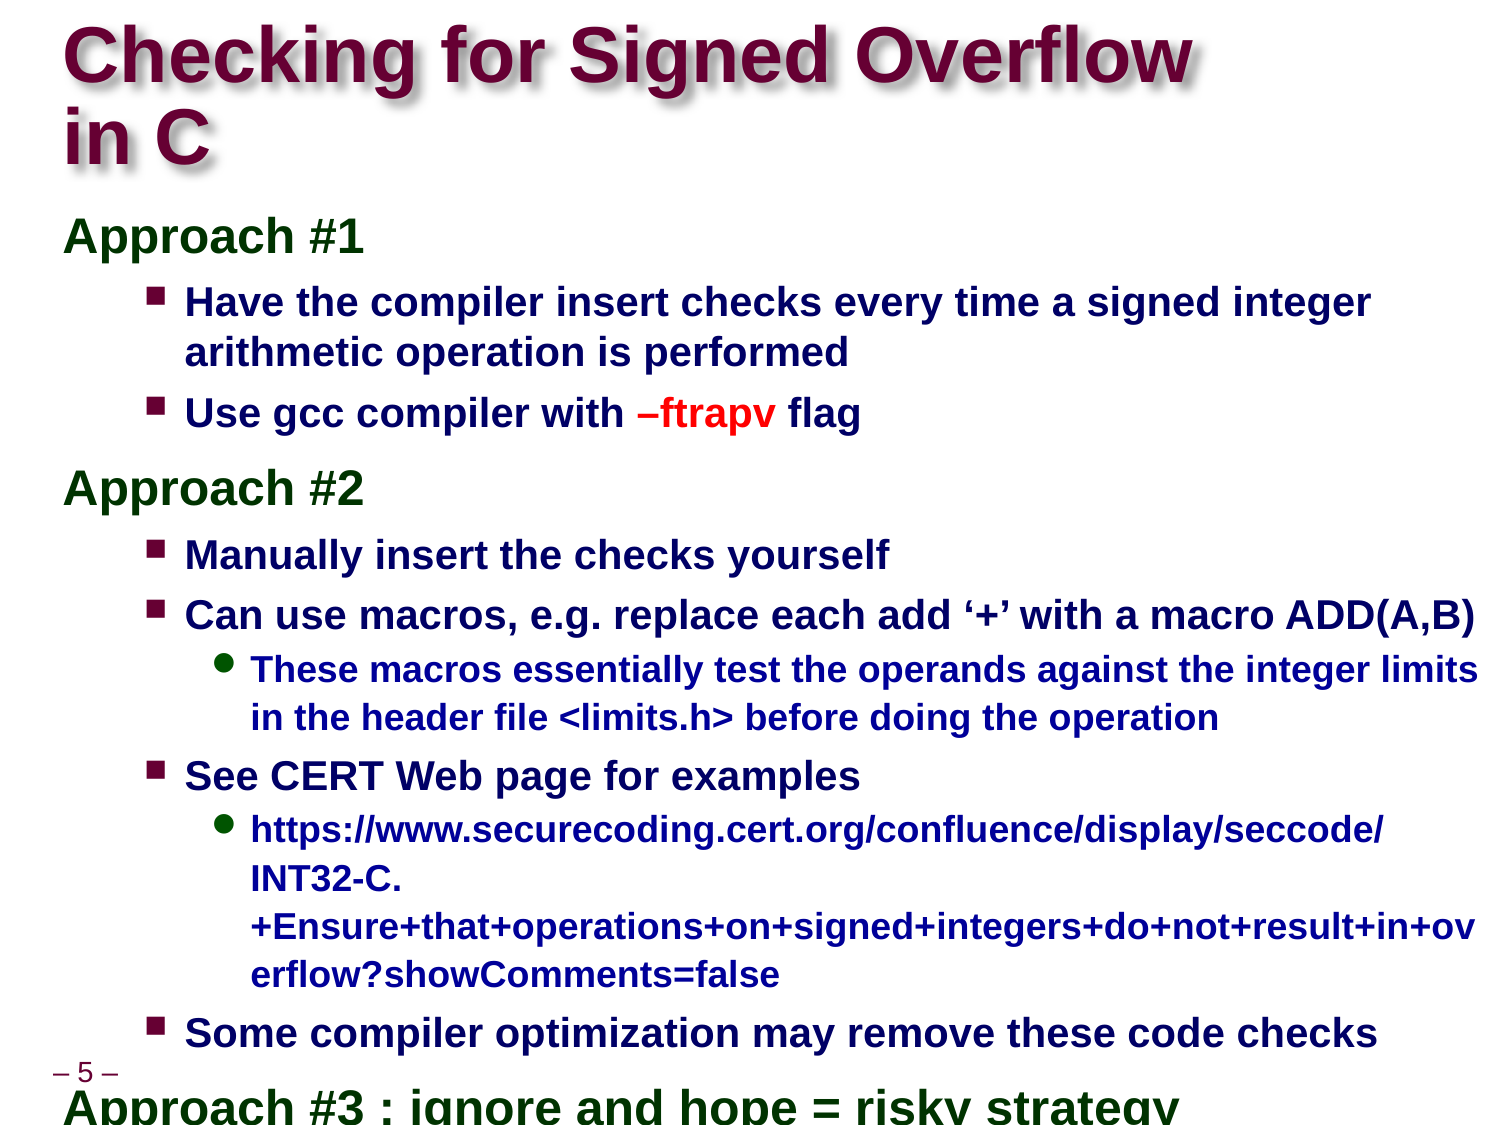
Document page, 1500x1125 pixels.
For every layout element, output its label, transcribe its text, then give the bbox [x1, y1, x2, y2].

title Checking for Signed Overflow in C [62, 52, 1264, 145]
list Approach #1 Have the compiler insert checks every time a signed integer arithmetic operation is performed Use gcc compiler with –ftrapv flag Approach #2 Manually insert the checks yourself Can use macros, e.g. replace each add ‘+’ with a macro ADD(A,B) These macros essentially test the operands against the integer limits in the header file <limits.h> before doing the operation See CERT Web page for examples https://www.securecoding.cert.org/confluence/display/seccode/INT32-C.+Ensure+that+operations+on+signed+integers+do+not+result+in+overflow?showComments=false Some compiler optimization may remove these code checks Approach #3 : ignore and hope = risky strategy [47, 199, 1500, 1058]
